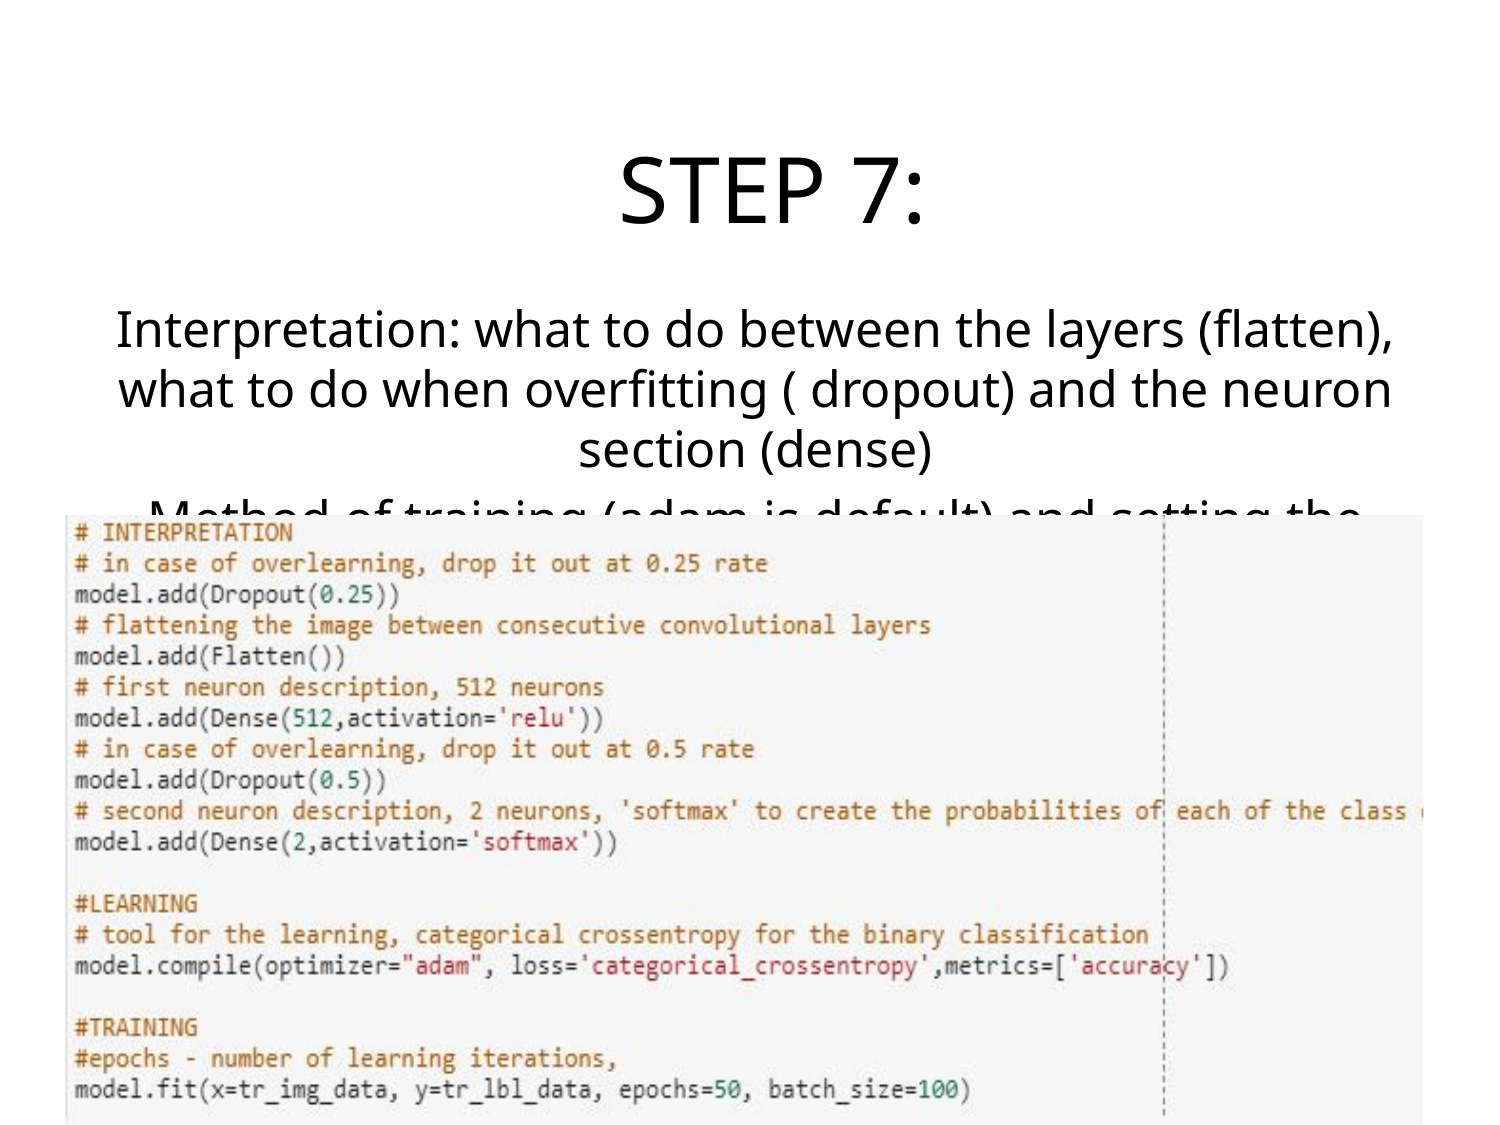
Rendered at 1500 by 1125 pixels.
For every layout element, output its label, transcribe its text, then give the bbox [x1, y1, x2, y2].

picture [64, 515, 1424, 1125]
subtitle Interpretation: what to do between the layers (flatten), what to do when overfitting ( dropout) and the neuron section (dense) Method of training (adam is default) and setting the number of iterations. [64, 219, 1447, 1012]
title STEP 7: [135, 66, 1411, 219]
